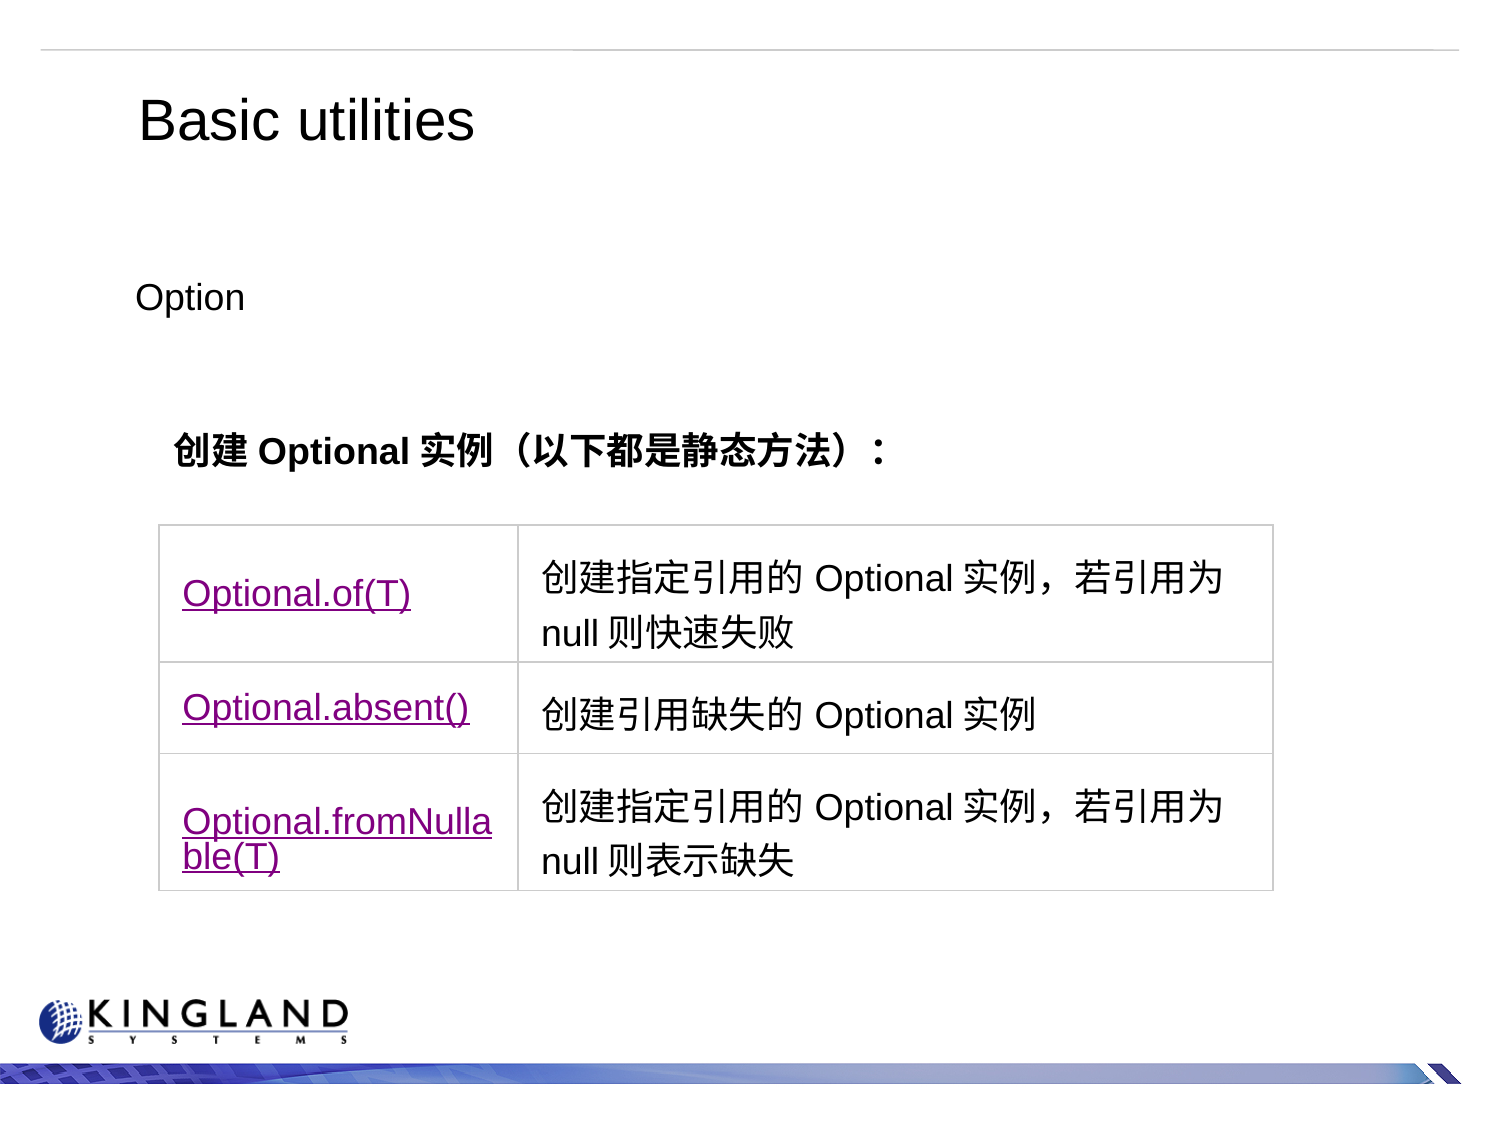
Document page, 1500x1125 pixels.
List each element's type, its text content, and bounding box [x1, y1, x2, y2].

picture [39, 999, 348, 1044]
table_cell Optional.fromNullable(T) [160, 754, 517, 890]
table_cell 创建引用缺失的Optional实例 [519, 663, 1272, 753]
text_box Option [120, 265, 1274, 326]
table_cell 创建指定引用的Optional实例，若引用为null则表示缺失 [519, 754, 1272, 890]
text_box 创建Optional实例（以下都是静态方法）： [159, 420, 925, 480]
table_cell Optional.absent() [160, 663, 517, 753]
picture [0, 1061, 1463, 1087]
text_box Basic utilities [123, 75, 492, 160]
table_header 创建指定引用的Optional实例，若引用为null则快速失败 [519, 526, 1272, 661]
table_header Optional.of(T) [160, 526, 517, 661]
